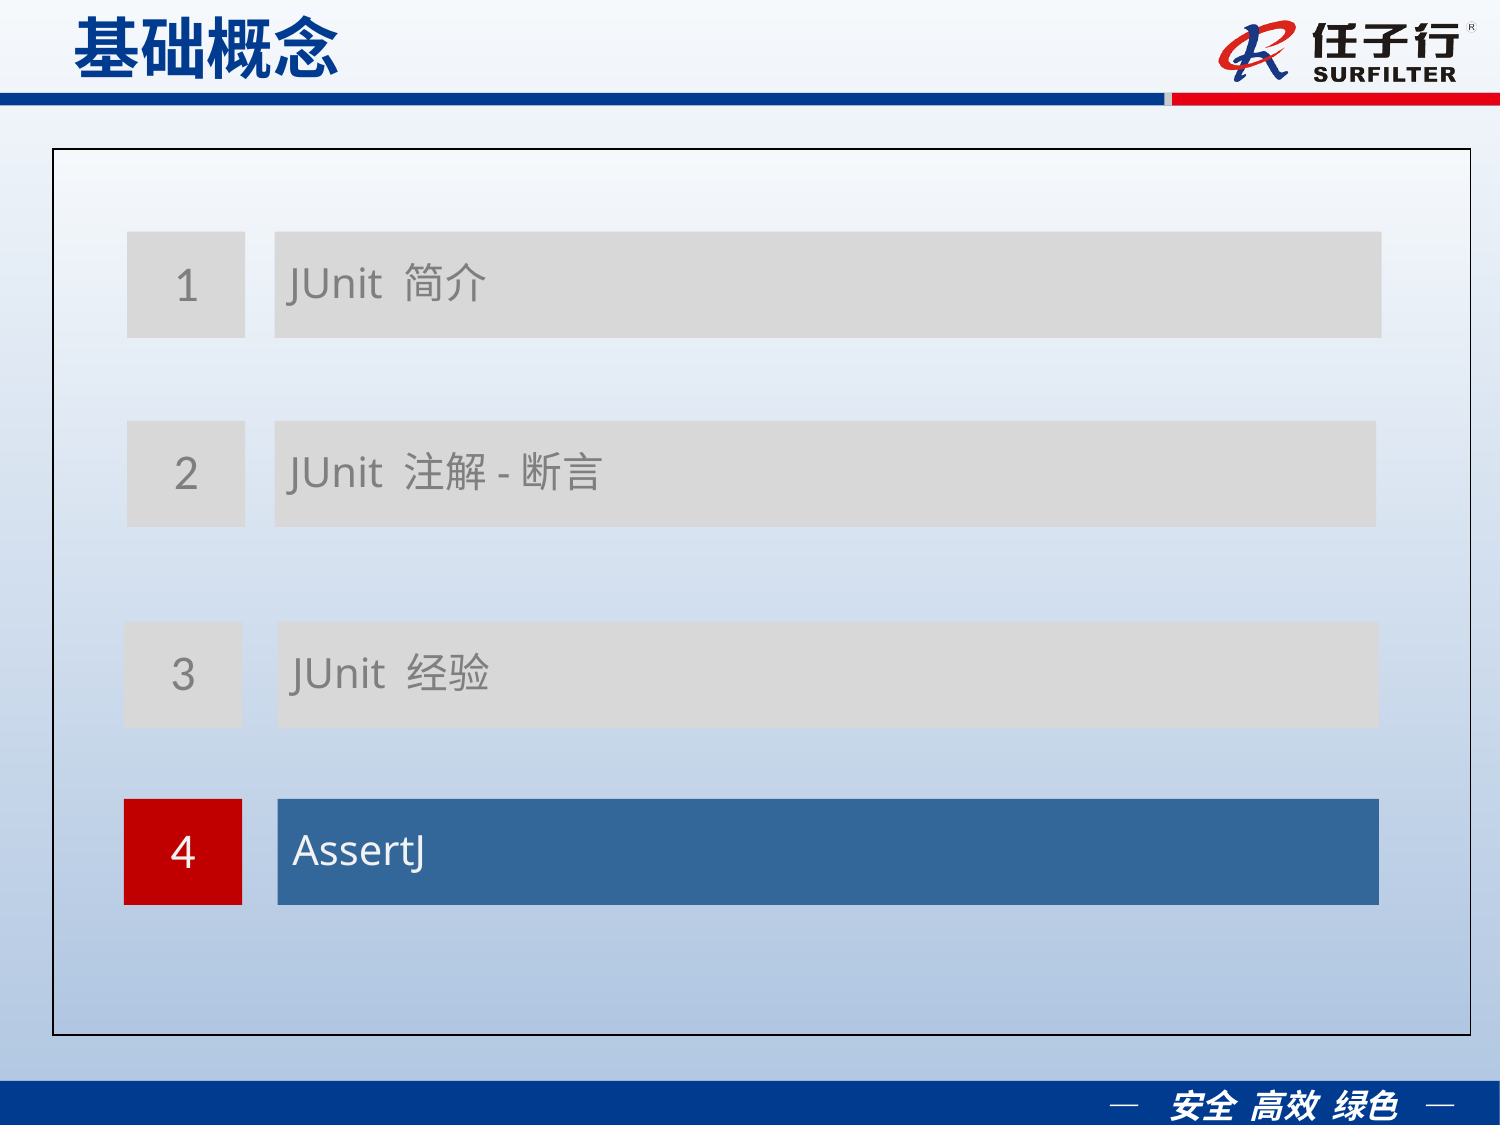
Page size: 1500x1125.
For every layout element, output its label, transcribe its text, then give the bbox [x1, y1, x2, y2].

text_box JUnit 简介 [274, 231, 1382, 338]
text_box JUnit 经验 [277, 621, 1379, 728]
text_box 1 [127, 231, 246, 338]
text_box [0, 92, 1500, 106]
text_box 4 [123, 798, 243, 905]
picture [1218, 20, 1477, 83]
text_box 基础概念 [58, 0, 1055, 91]
text_box 3 [123, 621, 243, 728]
text_box AssertJ [277, 798, 1379, 905]
text_box JUnit 注解-断言 [274, 420, 1377, 527]
text_box 2 [127, 420, 246, 527]
text_box [52, 148, 1471, 1035]
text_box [0, 1077, 1500, 1125]
